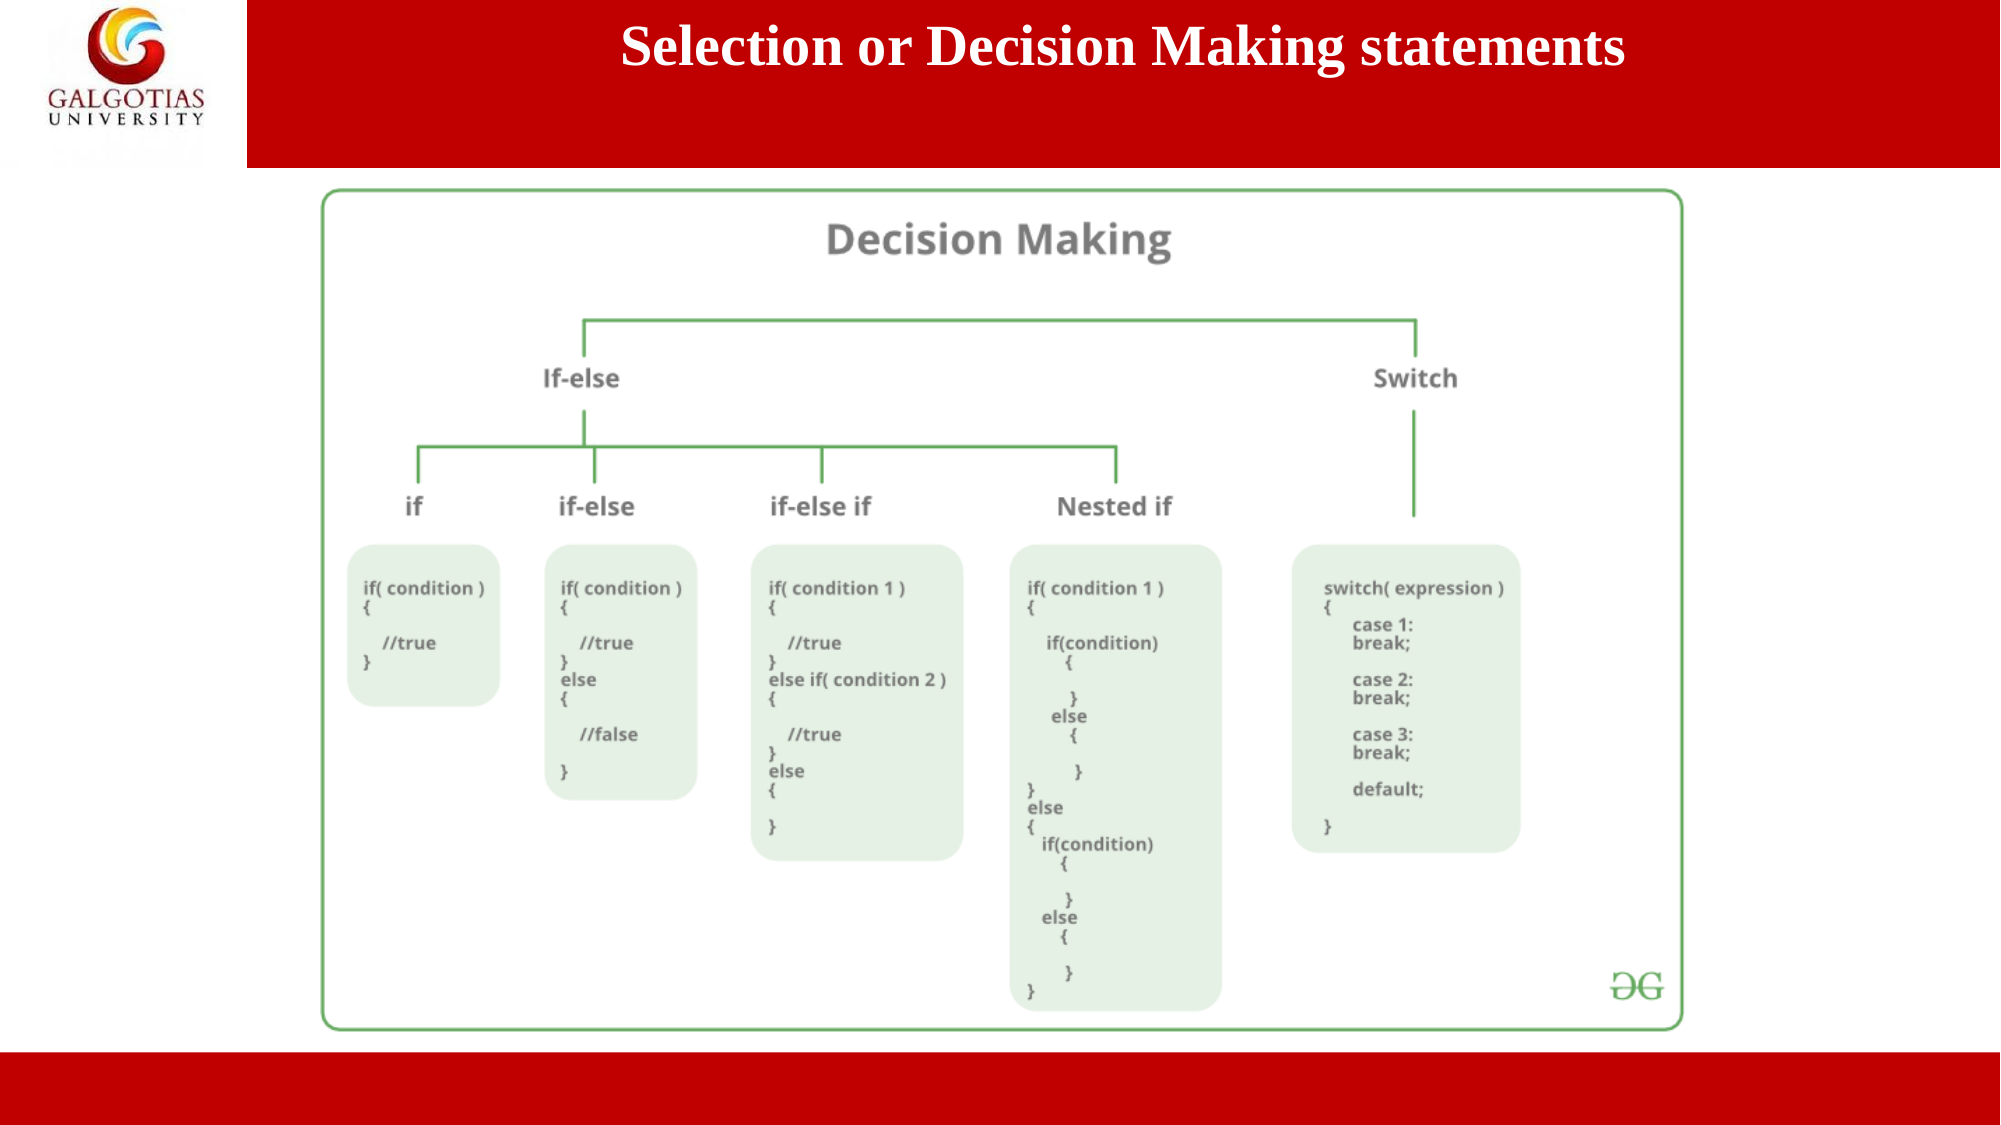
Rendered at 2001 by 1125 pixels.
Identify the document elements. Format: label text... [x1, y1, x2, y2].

picture [0, 0, 247, 169]
text_box [0, 1052, 2000, 1125]
text_box Selection or Decision Making statements [247, 0, 2000, 168]
picture [301, 173, 1699, 1047]
